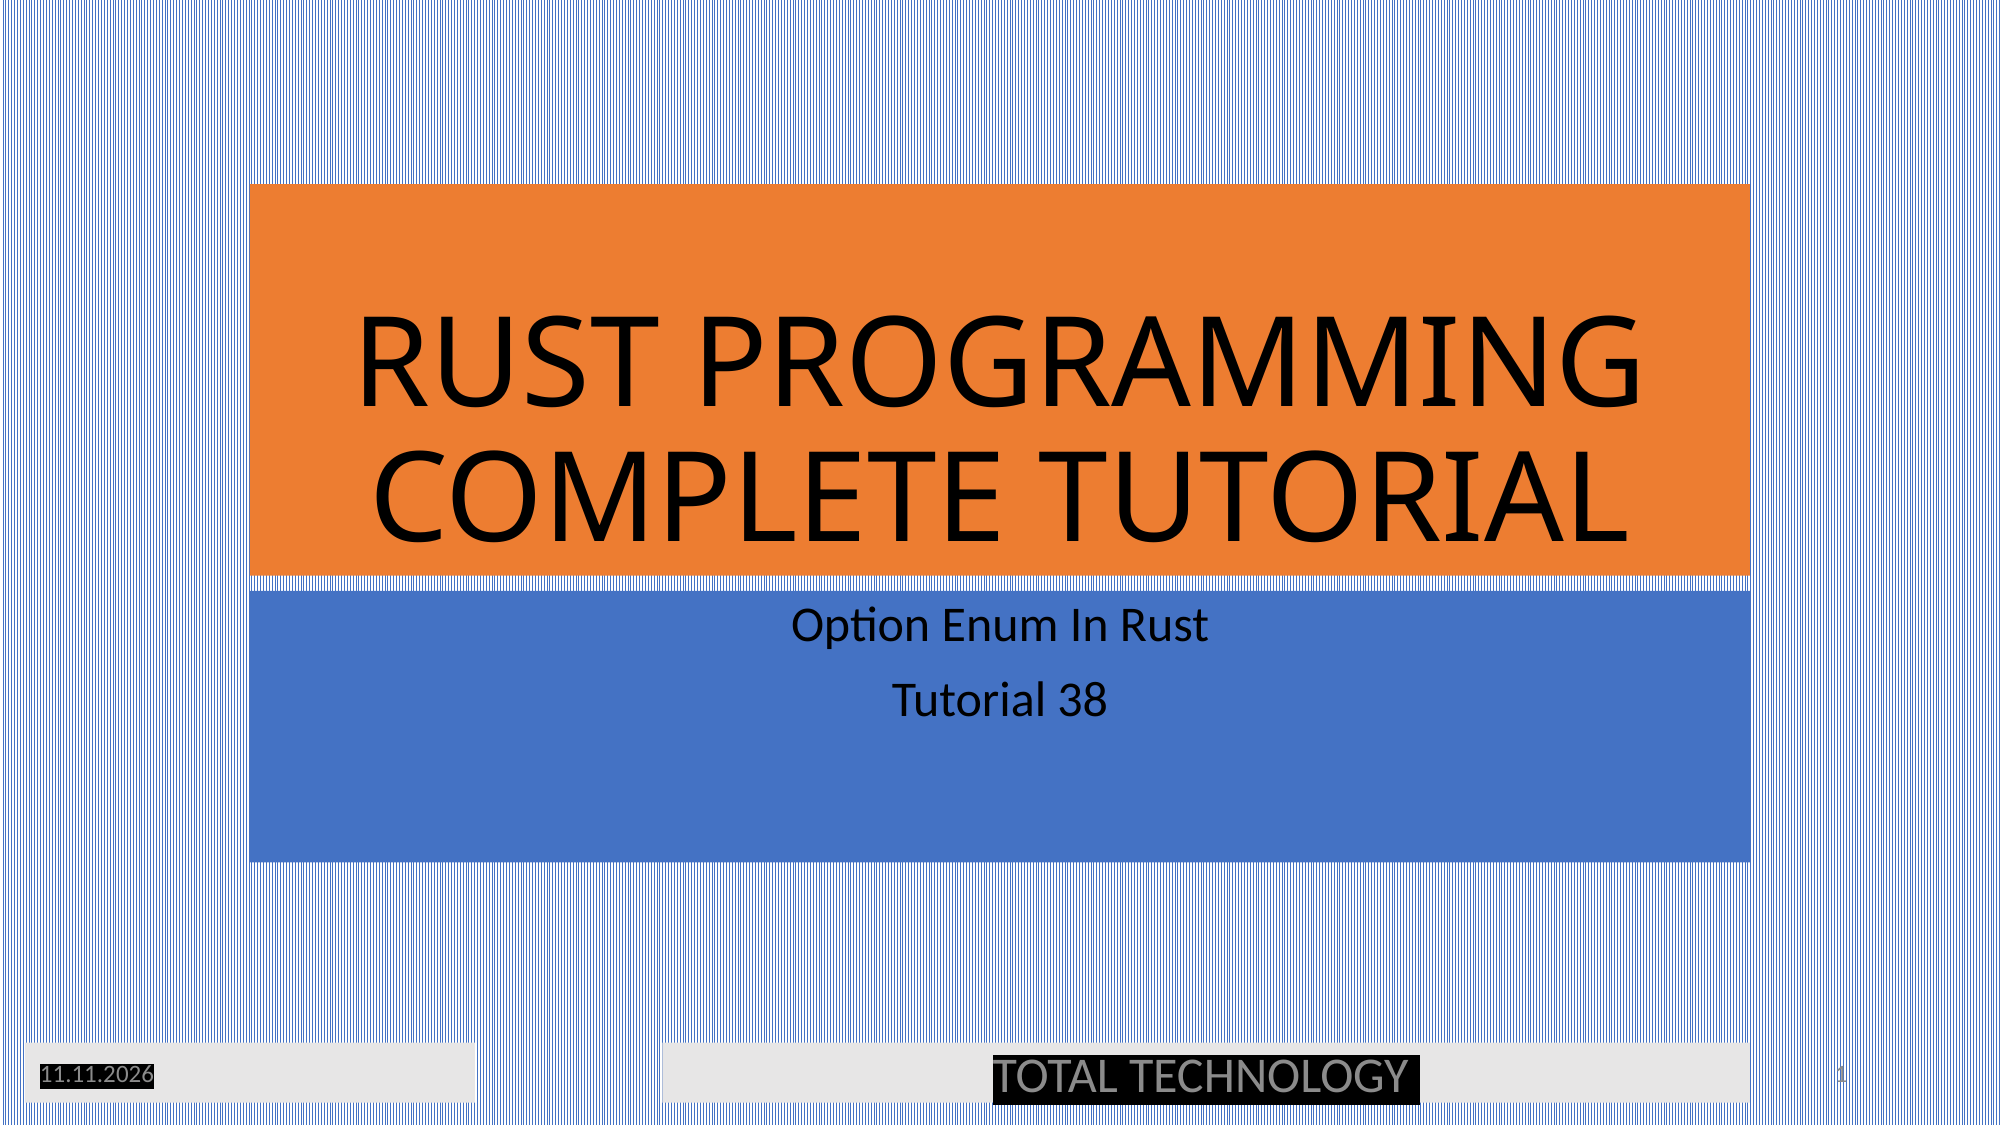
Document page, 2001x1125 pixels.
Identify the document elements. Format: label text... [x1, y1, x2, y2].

subtitle Option Enum In Rust Tutorial 38 [249, 590, 1750, 863]
title RUST PROGRAMMING COMPLETE TUTORIAL [249, 184, 1750, 576]
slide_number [24, 1042, 475, 1103]
footer TOTAL TECHNOLOGY [662, 1042, 1412, 1103]
slide_number 1 [1412, 1042, 1863, 1103]
